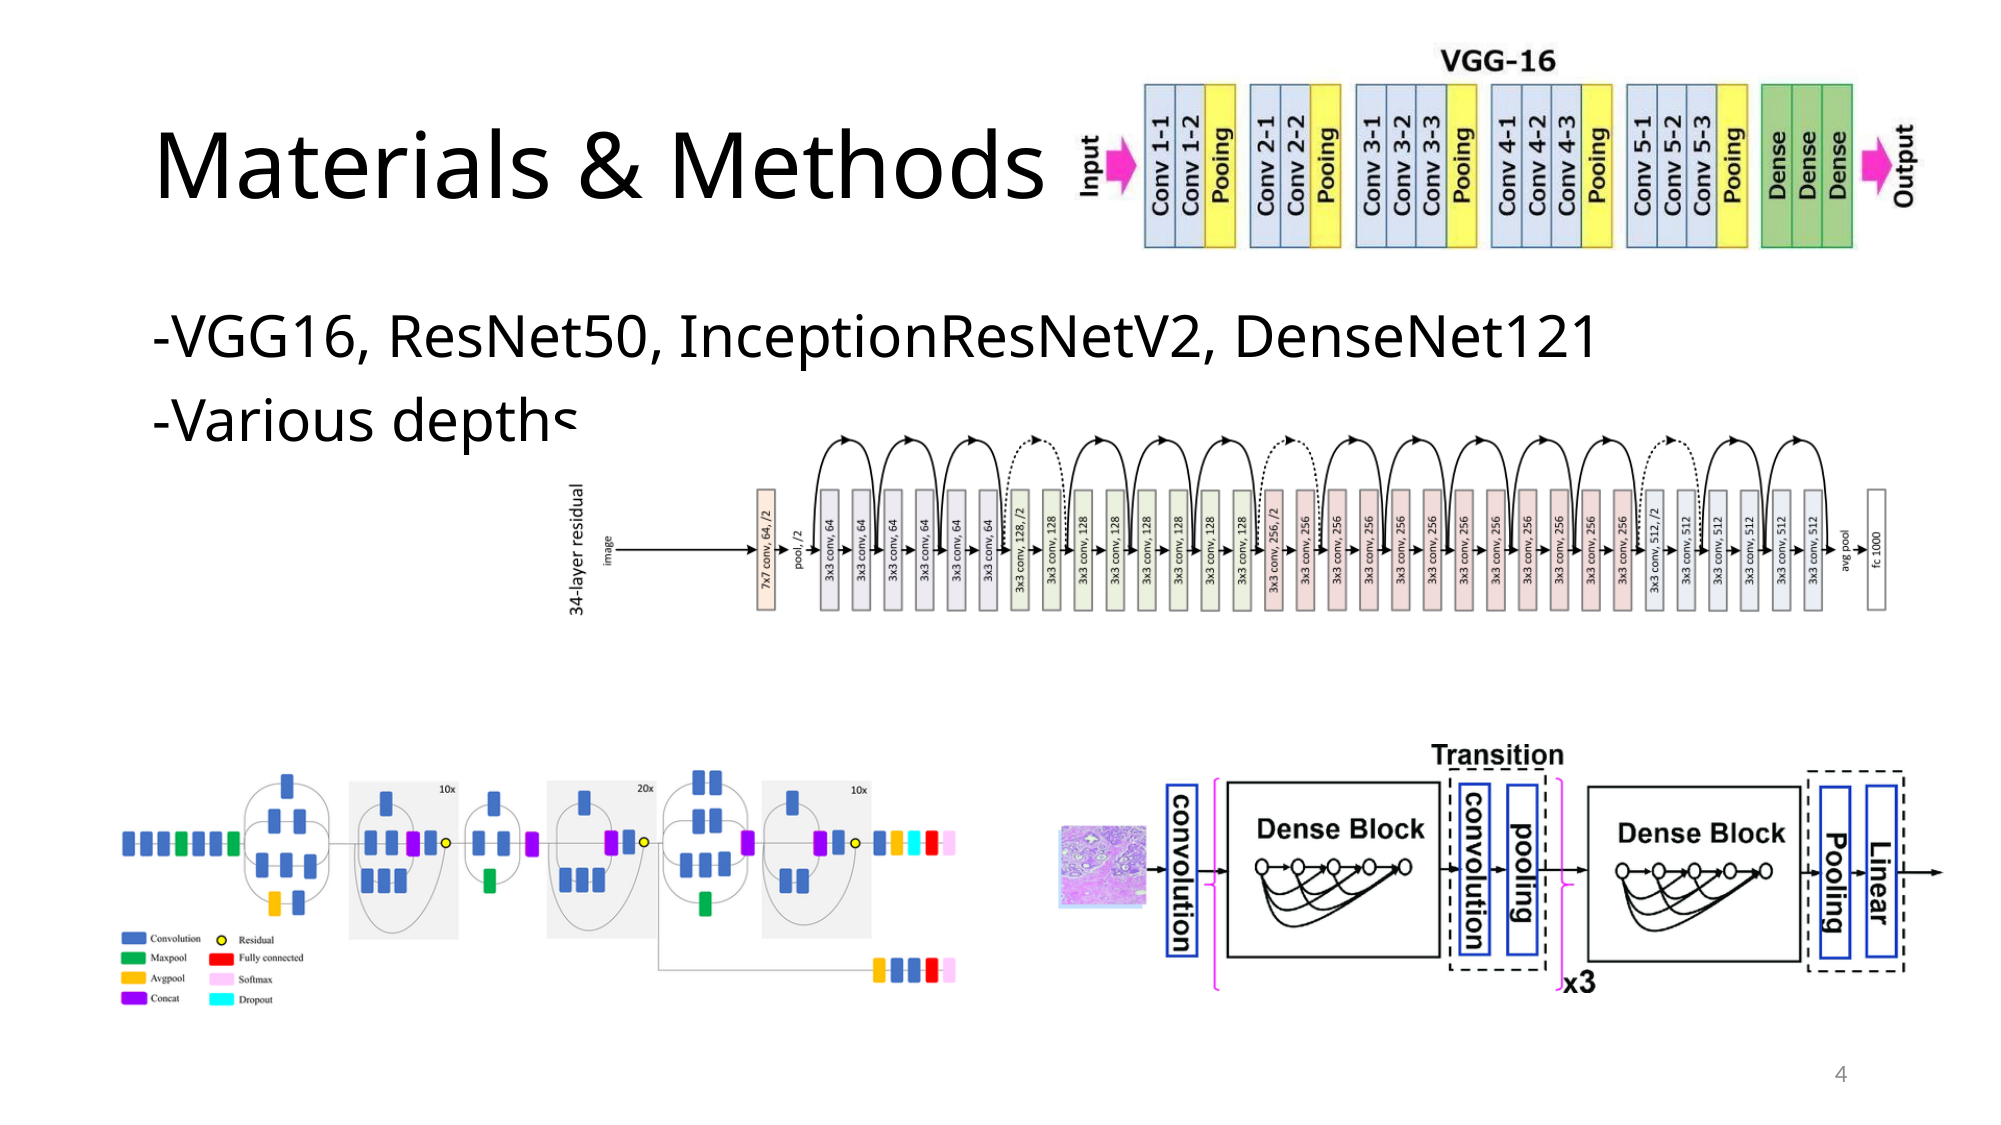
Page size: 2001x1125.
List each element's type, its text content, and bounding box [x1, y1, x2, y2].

picture [1058, 744, 1944, 993]
slide_number 4 [1412, 1042, 1863, 1103]
title Materials & Methods [137, 59, 1863, 278]
list -VGG16, ResNet50, InceptionResNetV2, DenseNet121 -Various depths [137, 299, 1765, 1014]
picture [109, 646, 996, 1091]
picture [552, 429, 1922, 637]
picture [1058, 34, 1955, 268]
